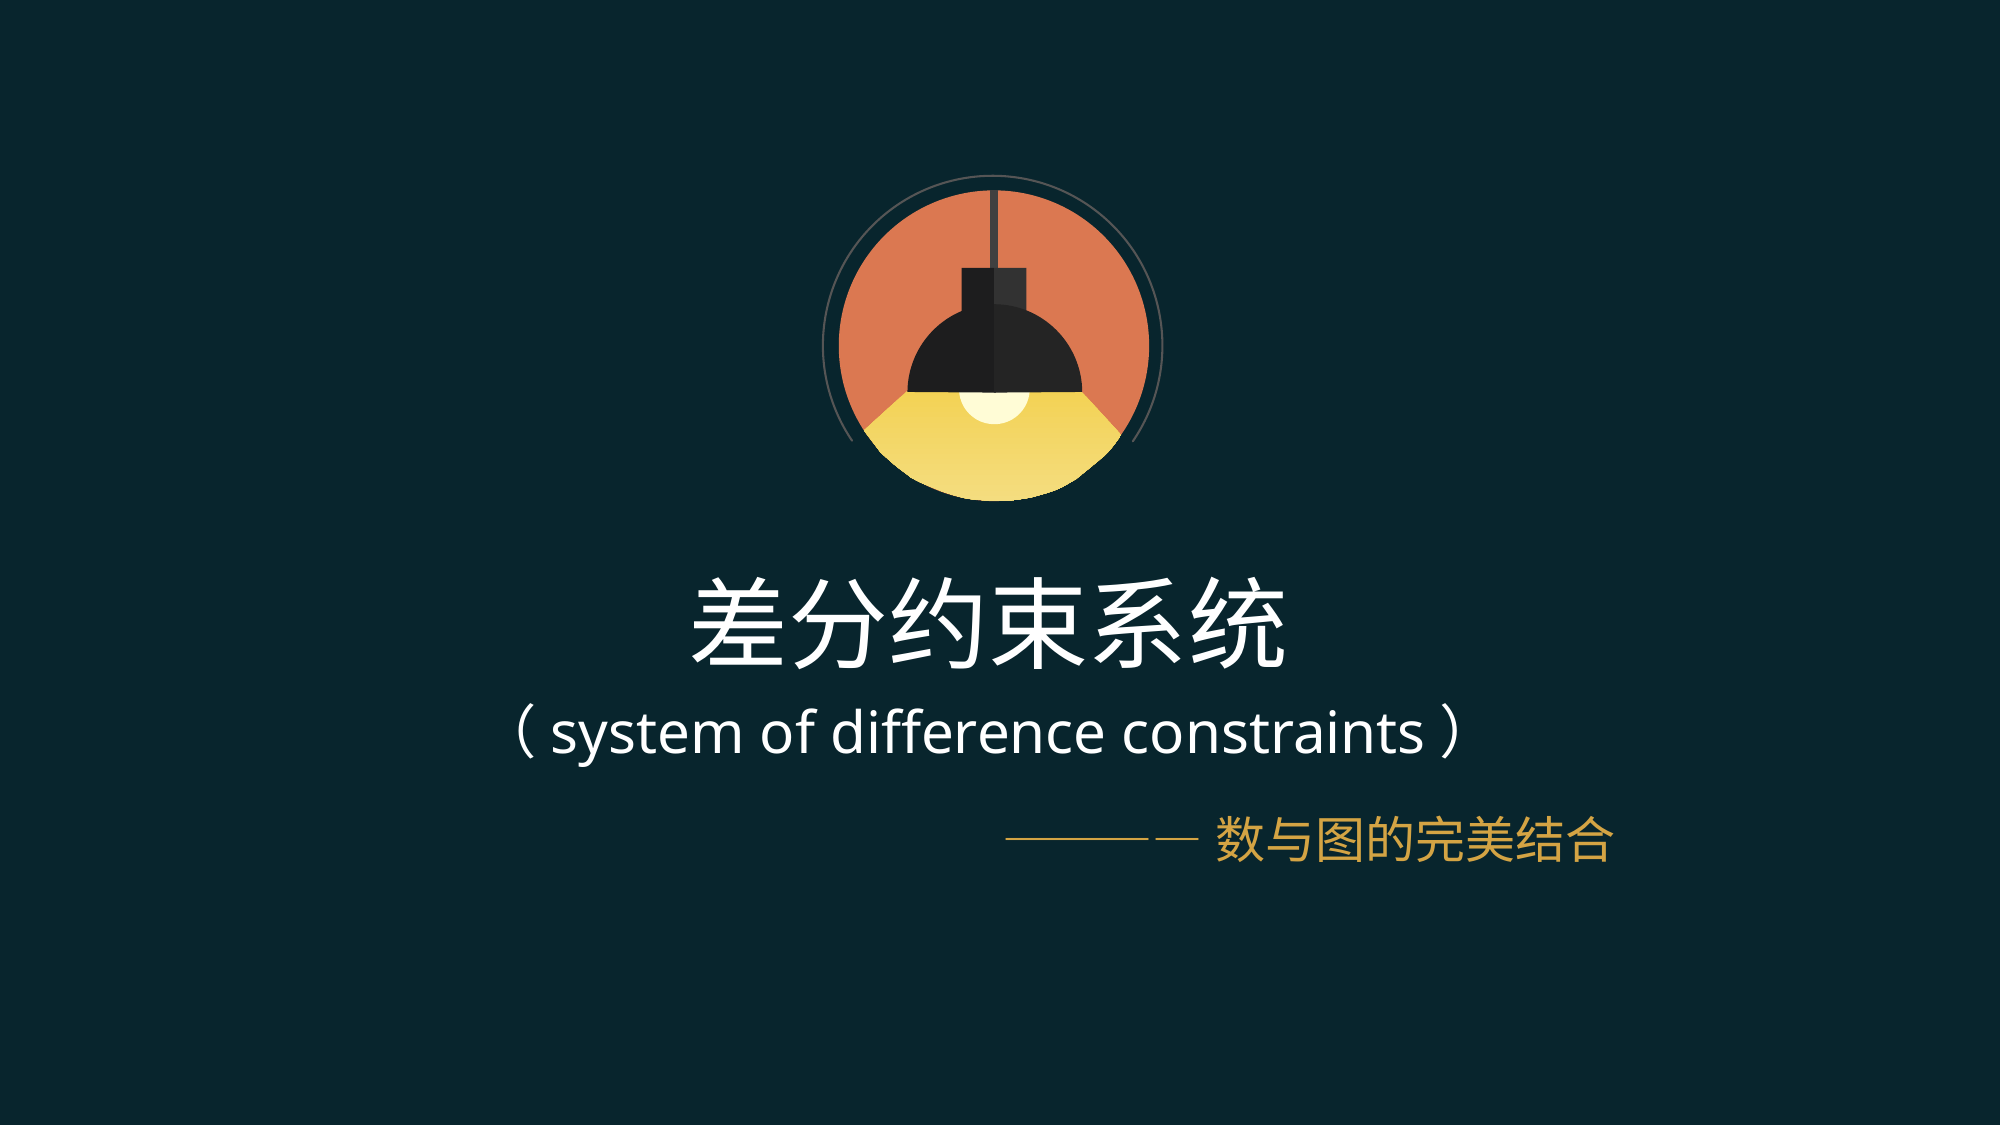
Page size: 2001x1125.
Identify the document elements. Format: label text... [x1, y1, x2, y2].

text_box ————数与图的完美结合 [988, 800, 1805, 876]
title 差分约束系统 （system of difference constraints） [327, 556, 1650, 746]
